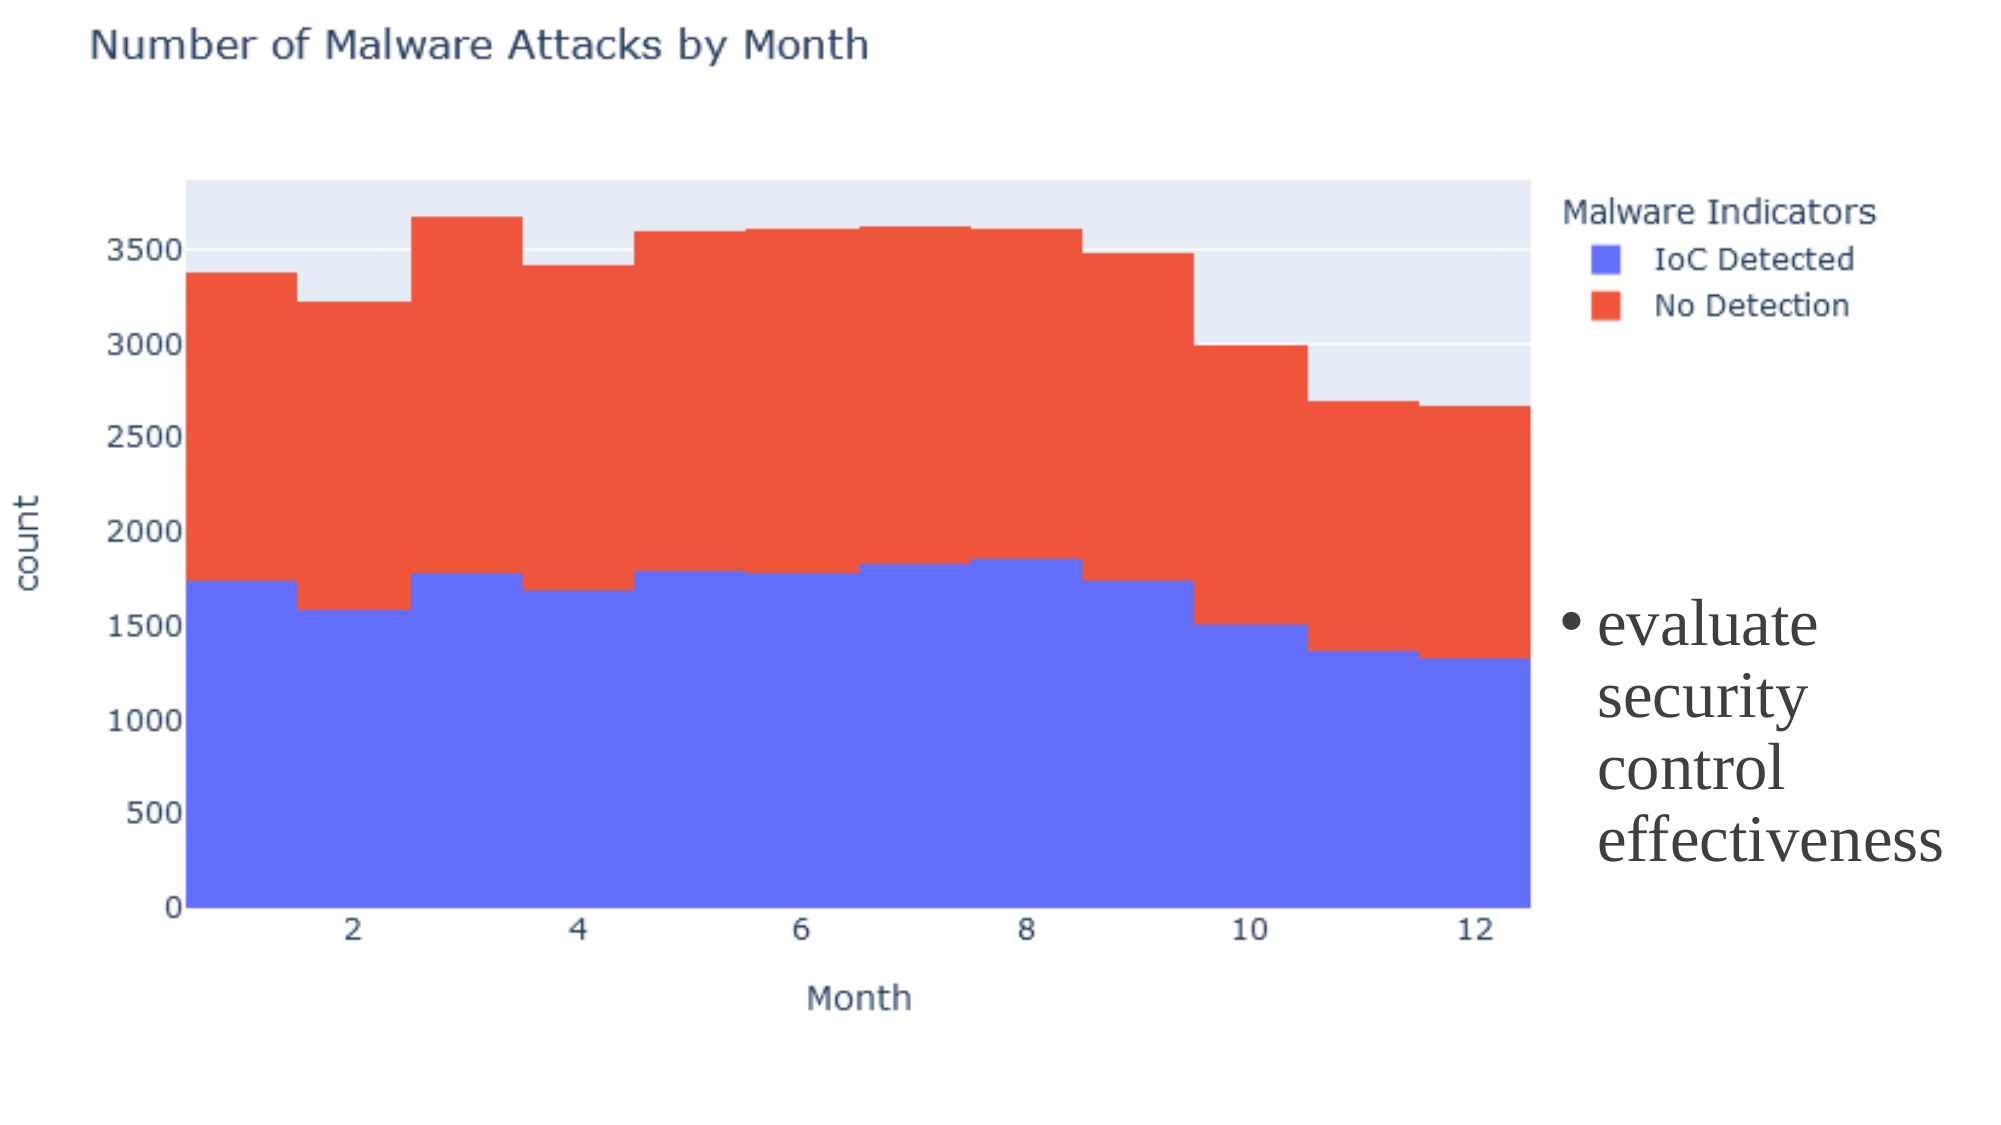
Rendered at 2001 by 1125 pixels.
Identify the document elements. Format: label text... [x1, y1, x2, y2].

list evaluate security control effectiveness [1544, 339, 2000, 1125]
picture [0, 0, 1970, 1040]
